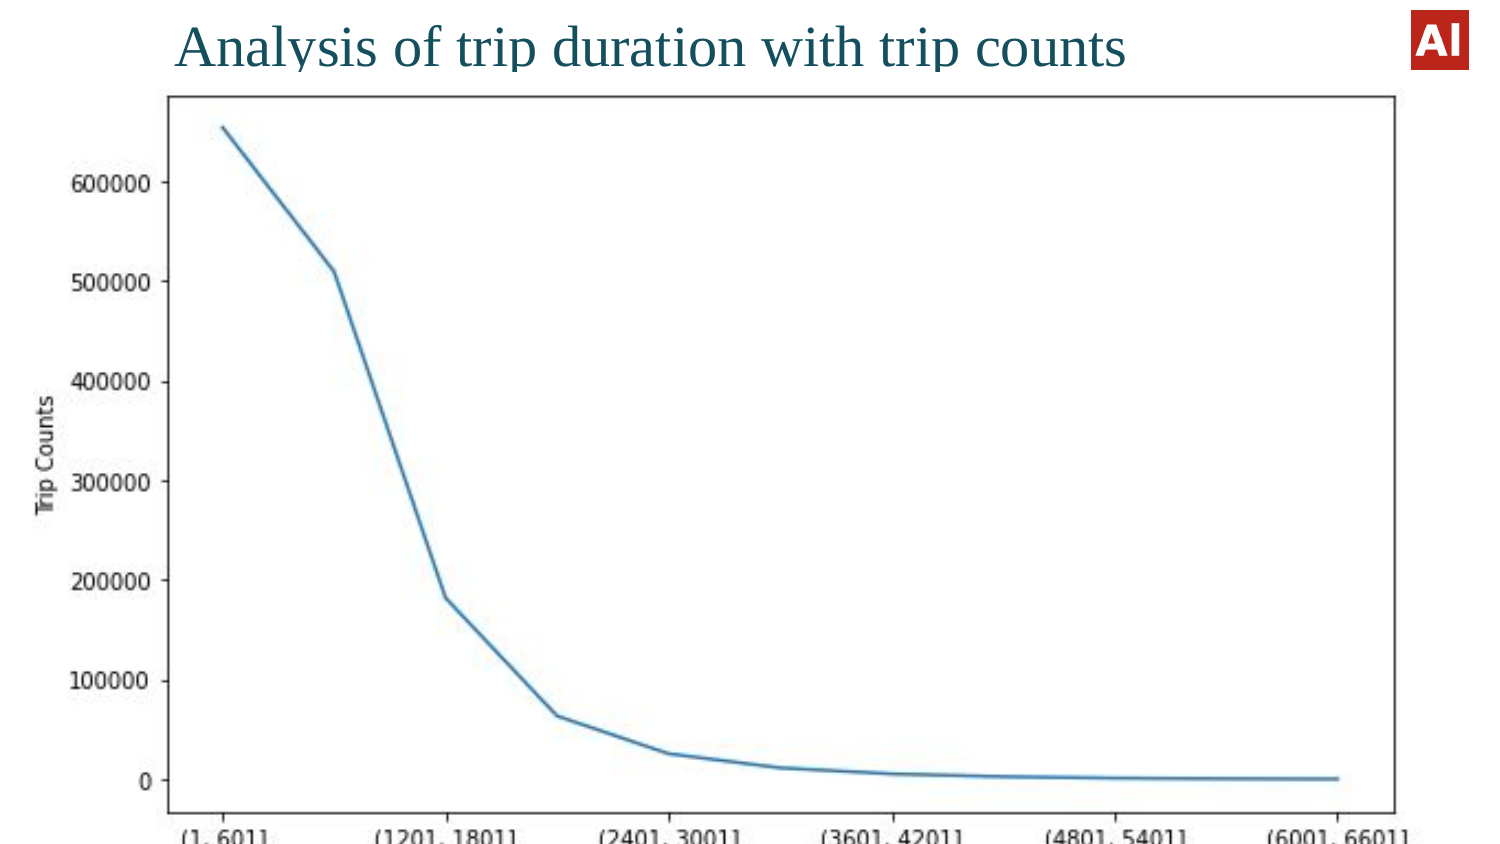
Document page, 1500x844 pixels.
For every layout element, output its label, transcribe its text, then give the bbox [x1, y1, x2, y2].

picture [1411, 10, 1469, 70]
text_box Analysis of trip duration with trip counts [0, 0, 1198, 70]
picture [0, 71, 1459, 844]
